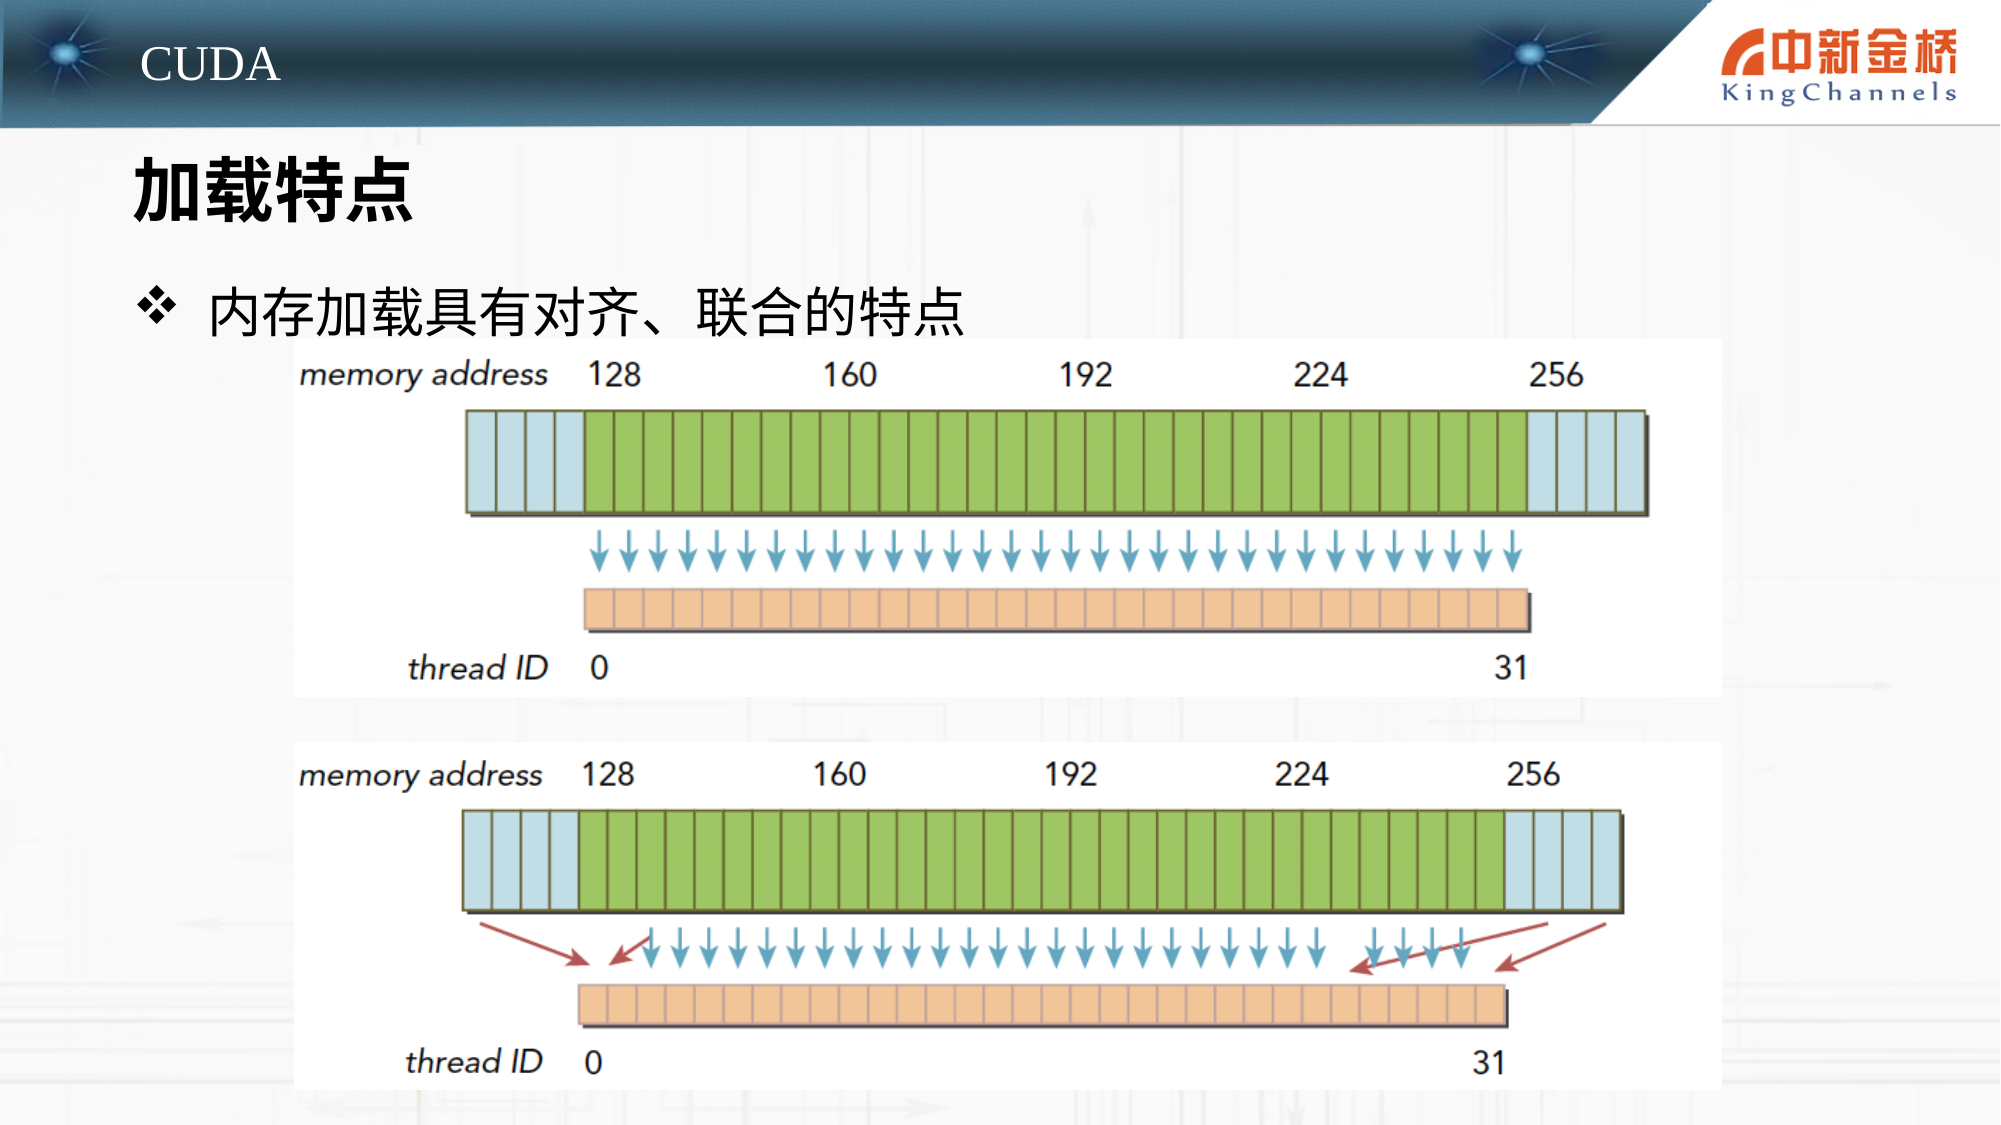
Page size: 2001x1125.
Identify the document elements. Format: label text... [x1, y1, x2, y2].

picture [0, 0, 2001, 1125]
text_box 加载特点 [117, 138, 1898, 238]
text_box 内存加载具有对齐、联合的特点 [117, 238, 1968, 352]
